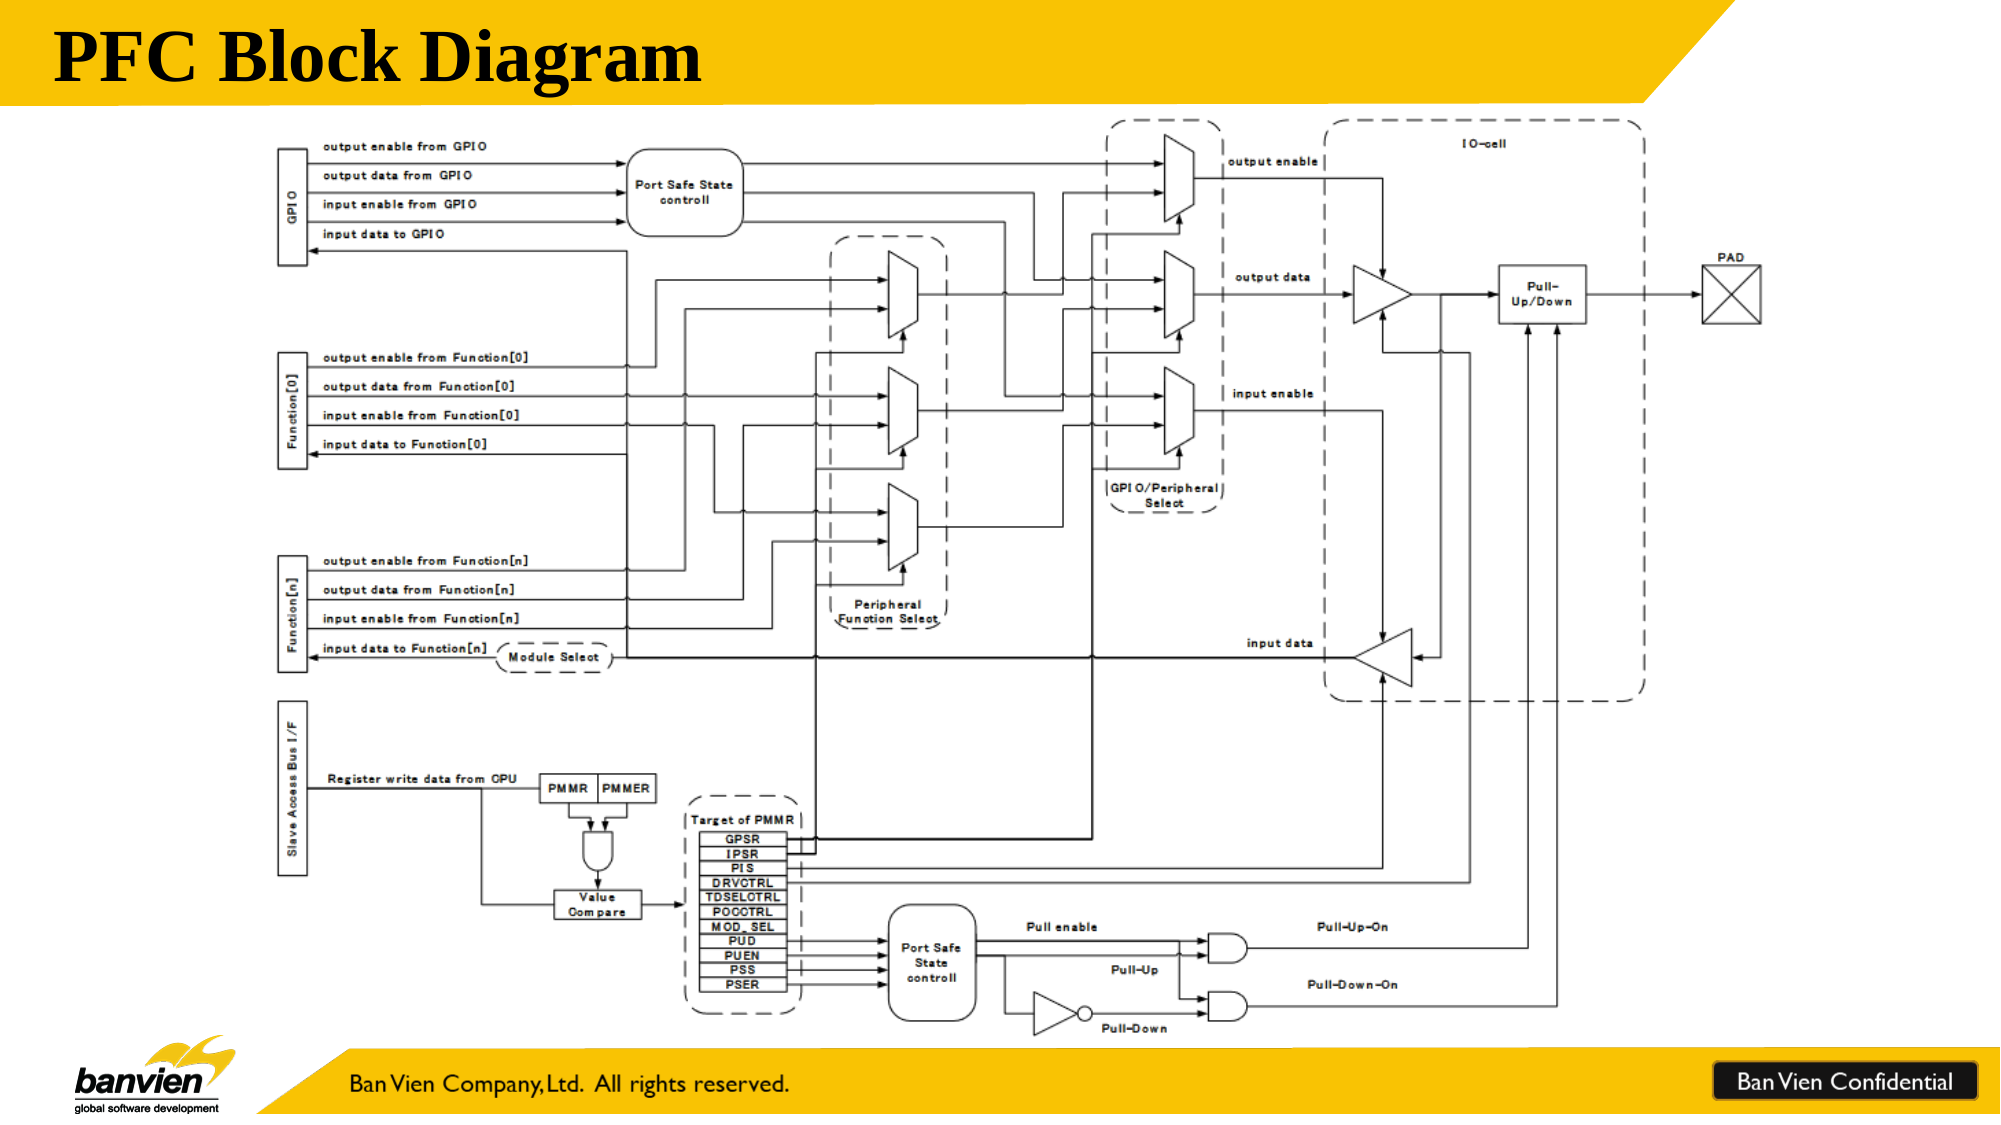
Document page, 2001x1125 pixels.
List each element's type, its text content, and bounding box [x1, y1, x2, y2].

text_box [0, 0, 371, 107]
picture [75, 108, 2000, 1114]
text_box PFC Block Diagram [39, 0, 1583, 104]
